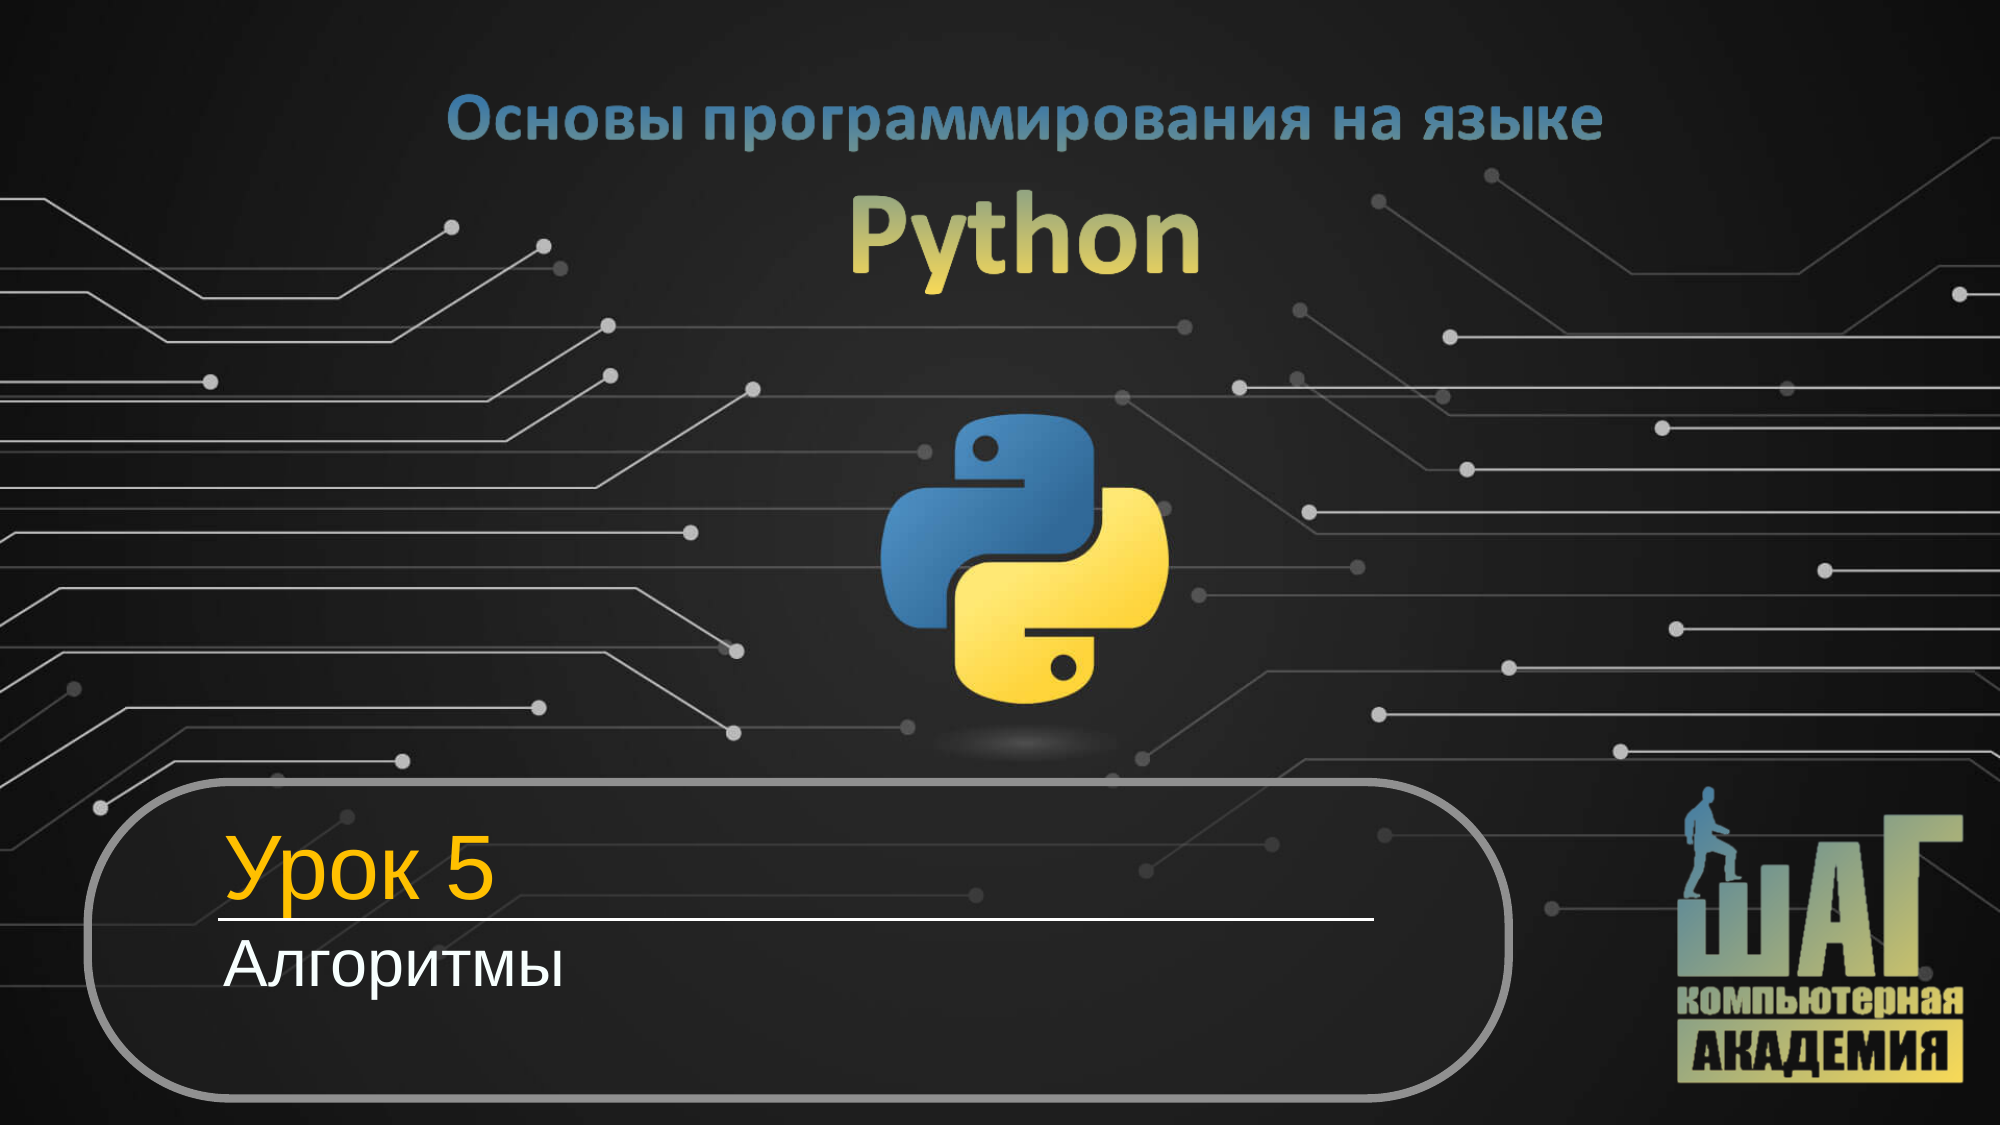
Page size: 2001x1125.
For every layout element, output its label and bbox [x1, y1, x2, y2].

text_box [87, 782, 1509, 1099]
picture [0, 0, 2000, 1125]
